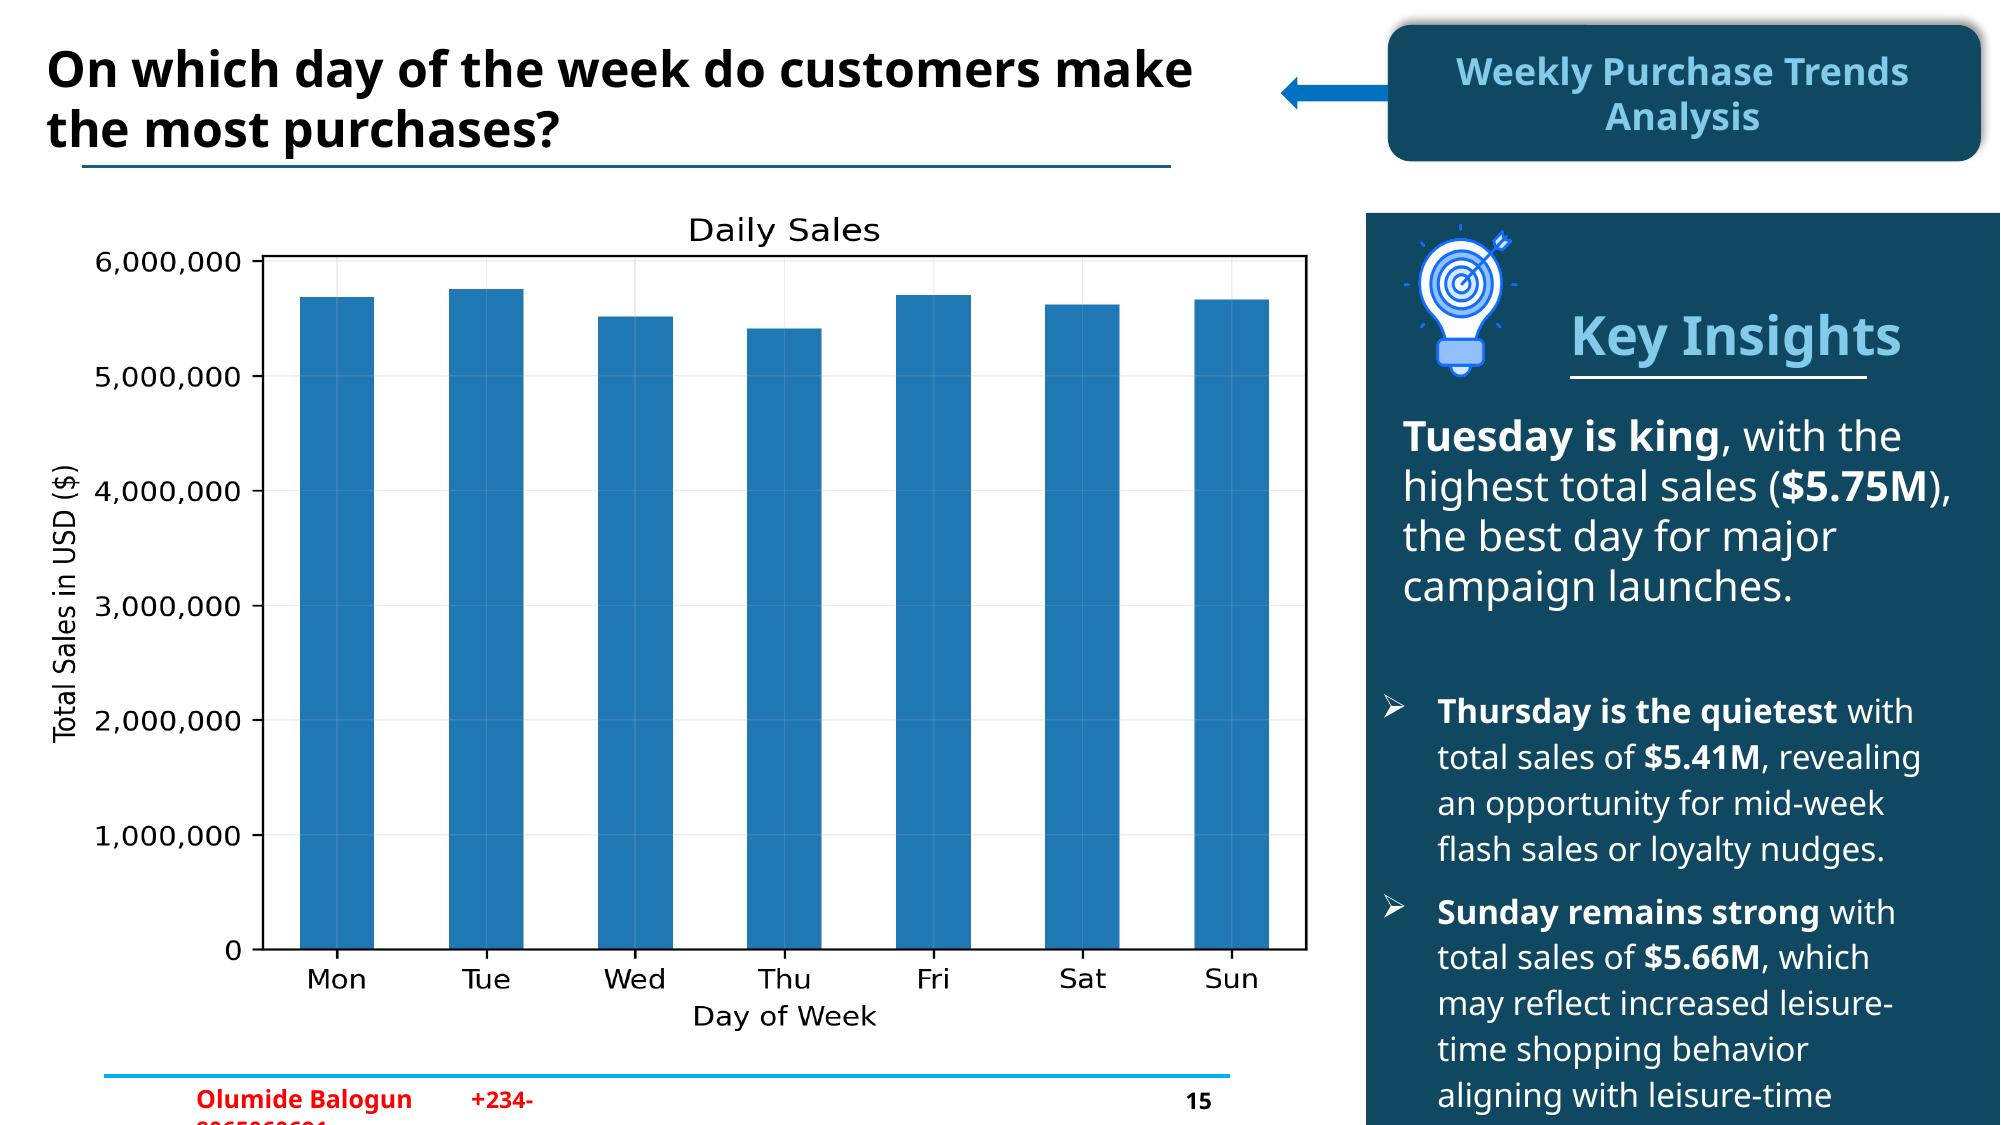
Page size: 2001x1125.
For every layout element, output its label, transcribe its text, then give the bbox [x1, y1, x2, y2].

text_box Thursday is the quietest with total sales of $5.41M, revealing an opportunity for mid-week flash sales or loyalty nudges. Sunday remains strong with total sales of $5.66M, which may reflect increased leisure-time shopping behavior aligning with leisure-time browsing and impulse purchases. [1366, 677, 1959, 1125]
picture [31, 198, 1326, 1049]
text_box Key Insights [1556, 293, 1920, 374]
text_box [1365, 211, 2000, 1125]
text_box Olumide Balogun +234-8065060691 [181, 1077, 627, 1125]
picture [1387, 223, 1534, 378]
text_box On which day of the week do customers make the most purchases? [31, 30, 1256, 166]
text_box Tuesday is king, with the highest total sales ($5.75M), the best day for major campaign launches. [1387, 402, 1981, 618]
text_box [1278, 72, 1390, 114]
text_box [1386, 23, 1983, 163]
text_box Weekly Purchase Trends Analysis [1409, 41, 1957, 146]
text_box 15 [1170, 1079, 1234, 1122]
